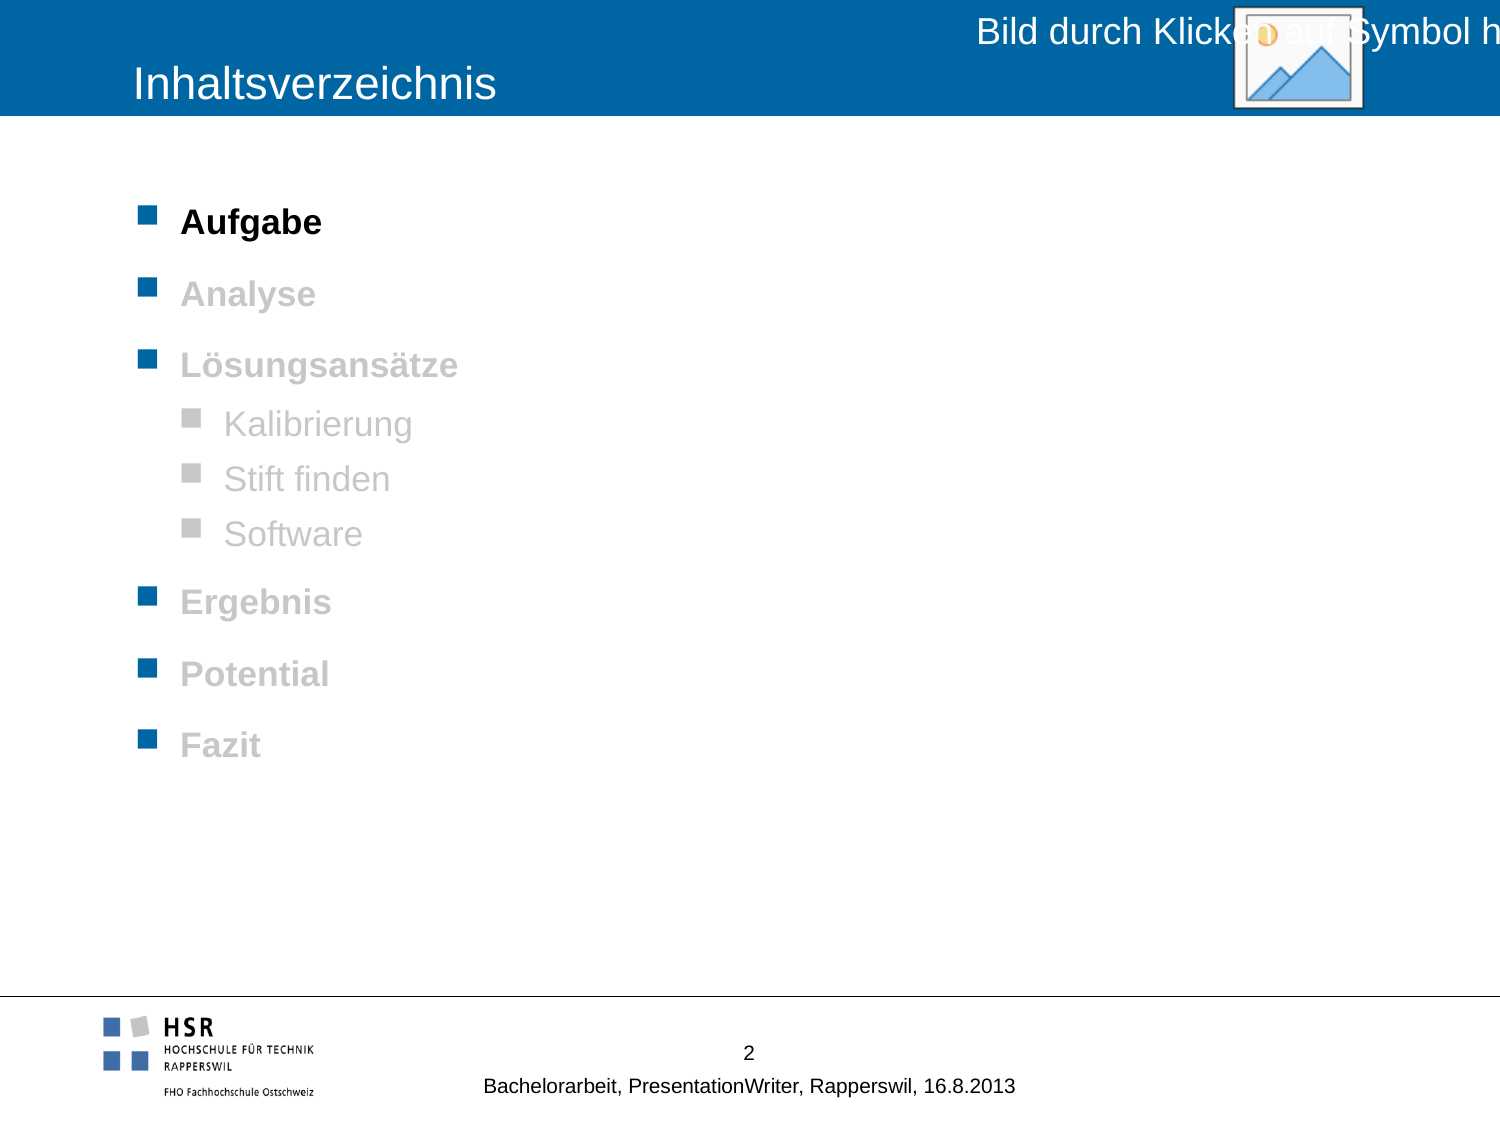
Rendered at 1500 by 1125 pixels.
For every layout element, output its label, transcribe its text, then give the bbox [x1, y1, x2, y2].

list Aufgabe Analyse Lösungsansätze Kalibrierung Stift finden Software Ergebnis Potential Fazit [76, 191, 1424, 983]
picture [1097, 0, 1500, 117]
slide_number 2 [413, 1042, 1085, 1062]
title Inhaltsverzeichnis [0, 0, 1095, 116]
picture [60, 1001, 327, 1111]
footer Bachelorarbeit, PresentationWriter, Rapperswil, 16.8.2013 [412, 1064, 1087, 1106]
